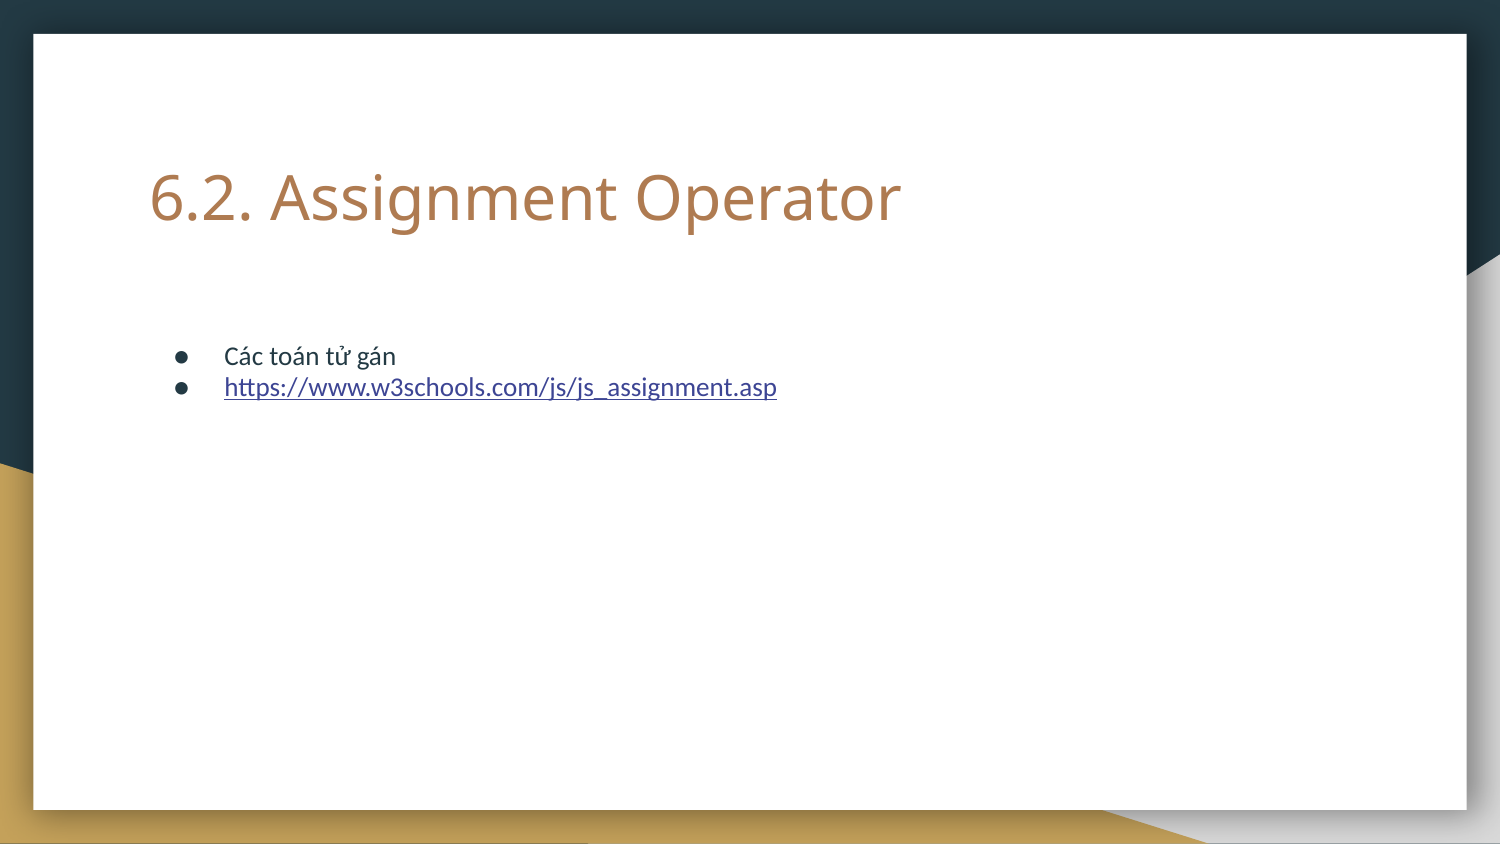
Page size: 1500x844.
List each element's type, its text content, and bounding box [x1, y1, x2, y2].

title 6.2. Assignment Operator [134, 138, 1366, 296]
list Các toán tử gán https://www.w3schools.com/js/js_assignment.asp [134, 326, 1366, 729]
